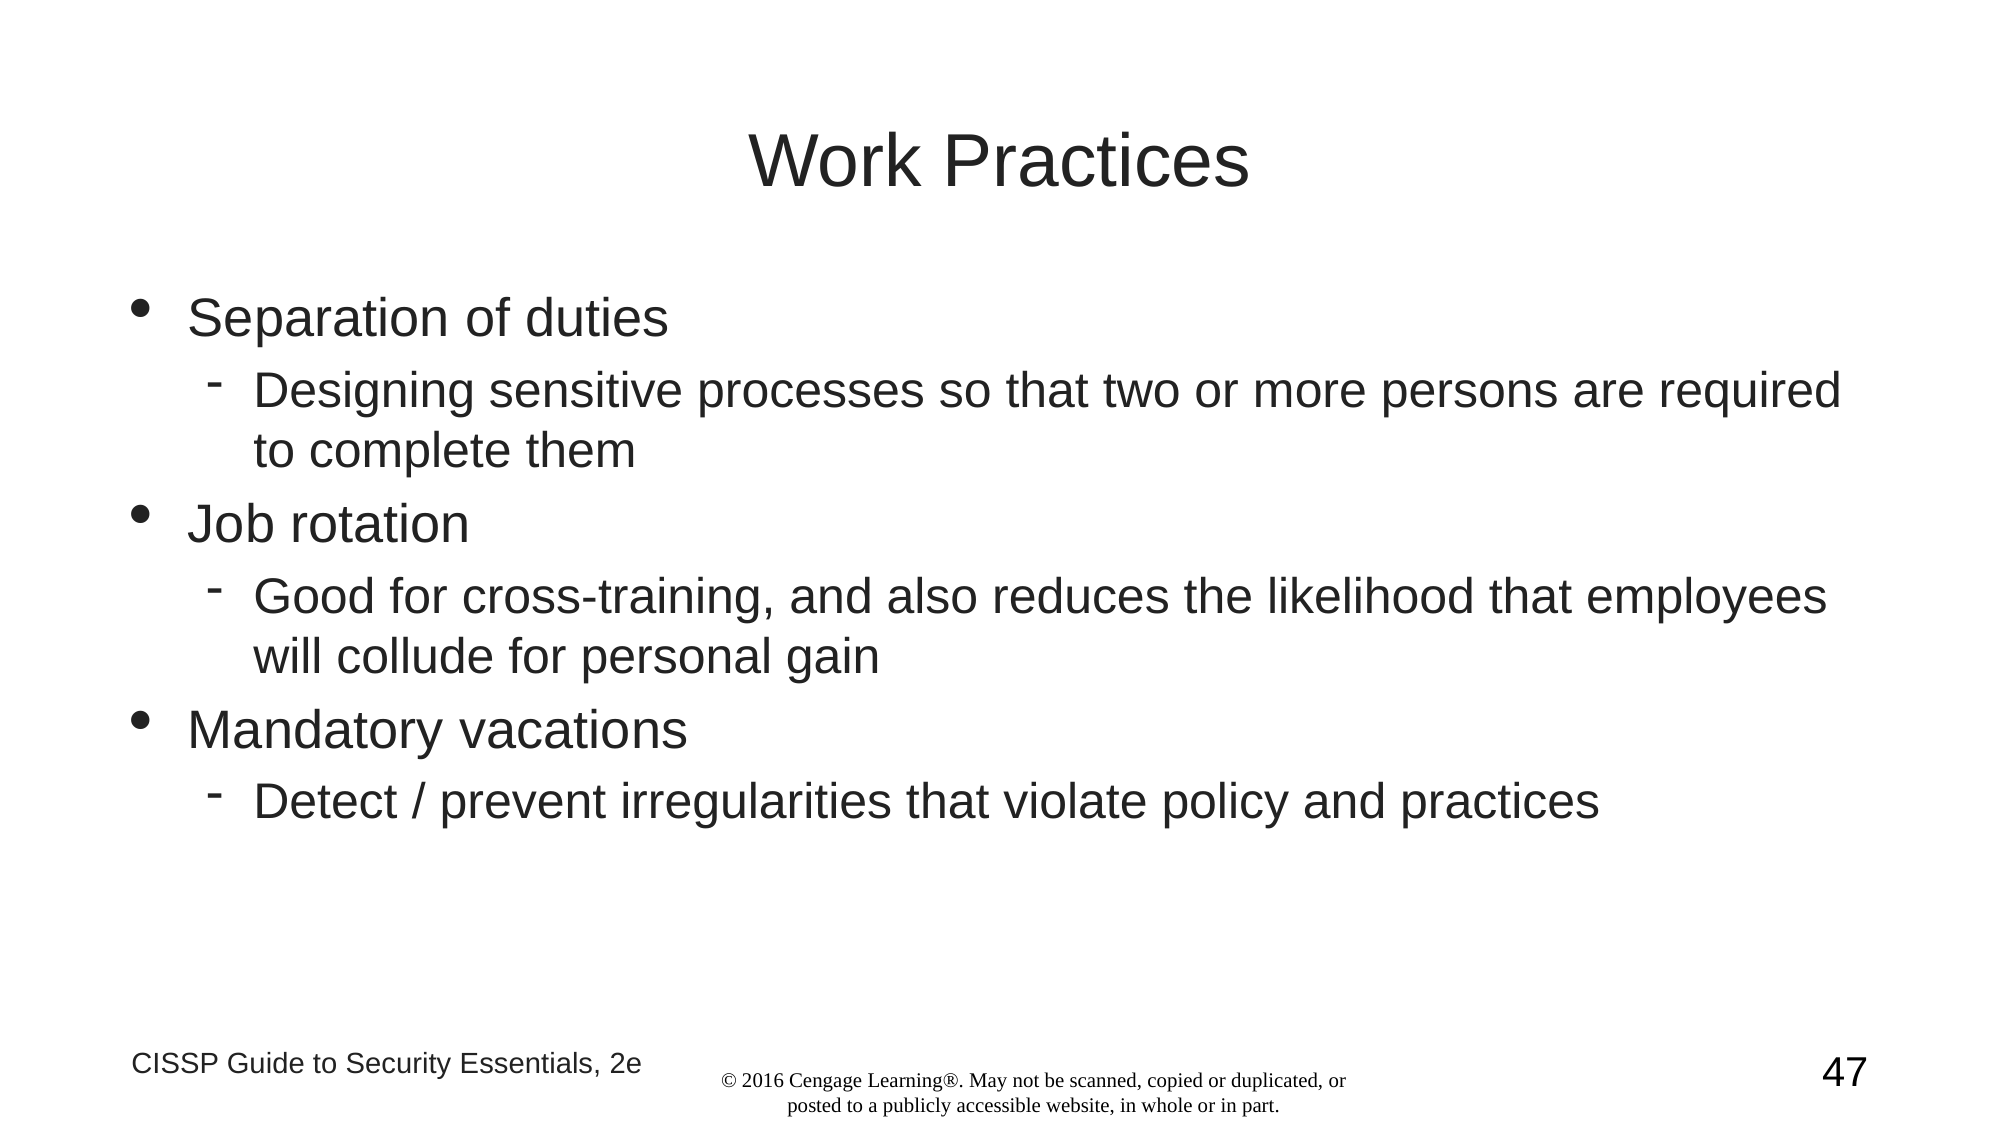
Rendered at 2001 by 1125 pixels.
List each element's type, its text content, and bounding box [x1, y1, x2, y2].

text_box Work Practices [116, 62, 1884, 250]
text_box Separation of duties Designing sensitive processes so that two or more persons are required to complete them Job rotation Good for cross-training, and also reduces the likelihood that employees will collude for personal gain Mandatory vacations Detect / prevent irregularities that violate policy and practices [116, 275, 1884, 1025]
text_box 1 [1766, 1037, 1884, 1100]
text_box CISSP Guide to Security Essentials, 2e [116, 1037, 1250, 1100]
text_box © 2016 Cengage Learning®. May not be scanned, copied or duplicated, or posted to a publicly accessible website, in whole or in part. [677, 1059, 1390, 1125]
